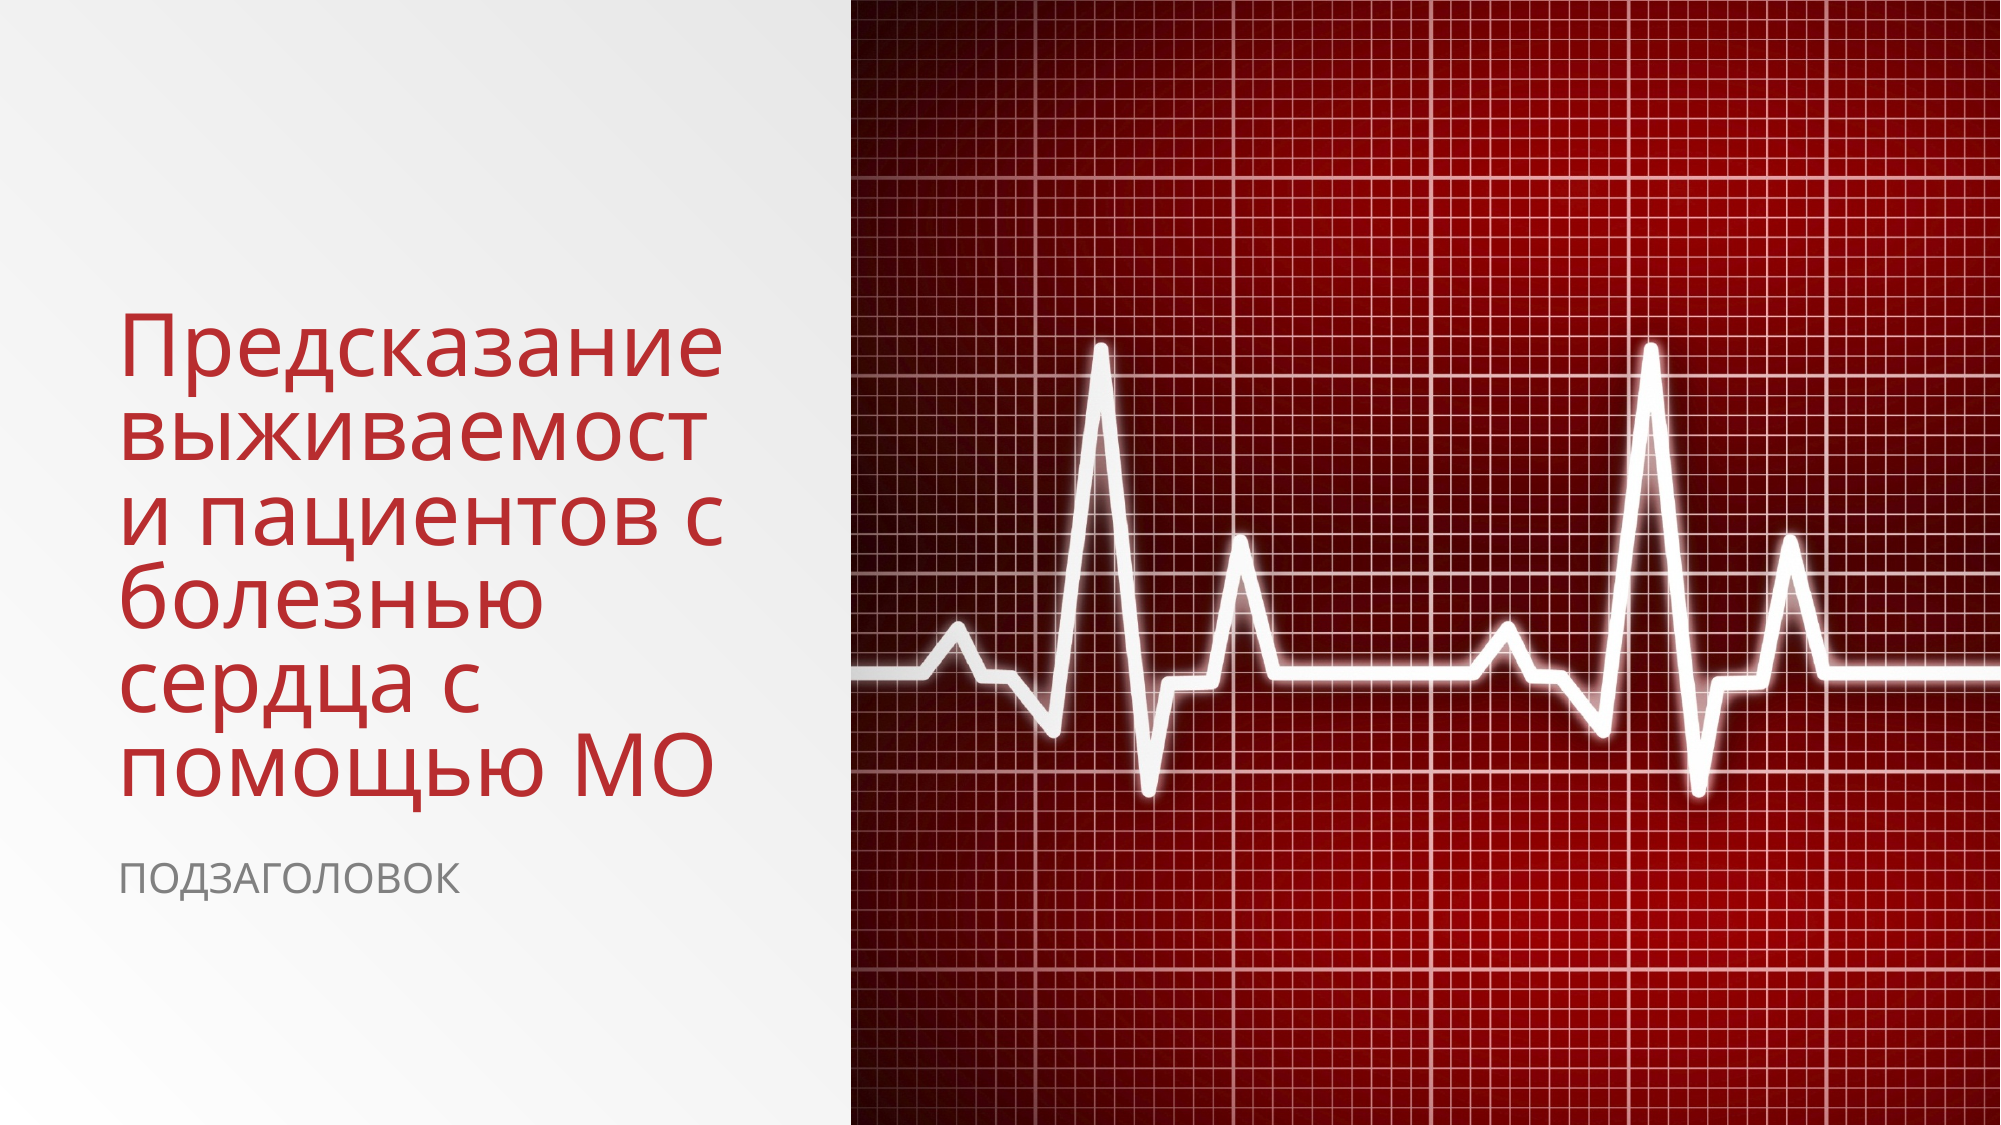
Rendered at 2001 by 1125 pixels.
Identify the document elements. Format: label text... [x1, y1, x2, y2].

title Предсказание выживаемости пациентов с болезнью сердца с помощью МО [102, 299, 775, 822]
picture [851, 0, 2000, 1125]
subtitle подзаголовок [102, 849, 775, 963]
